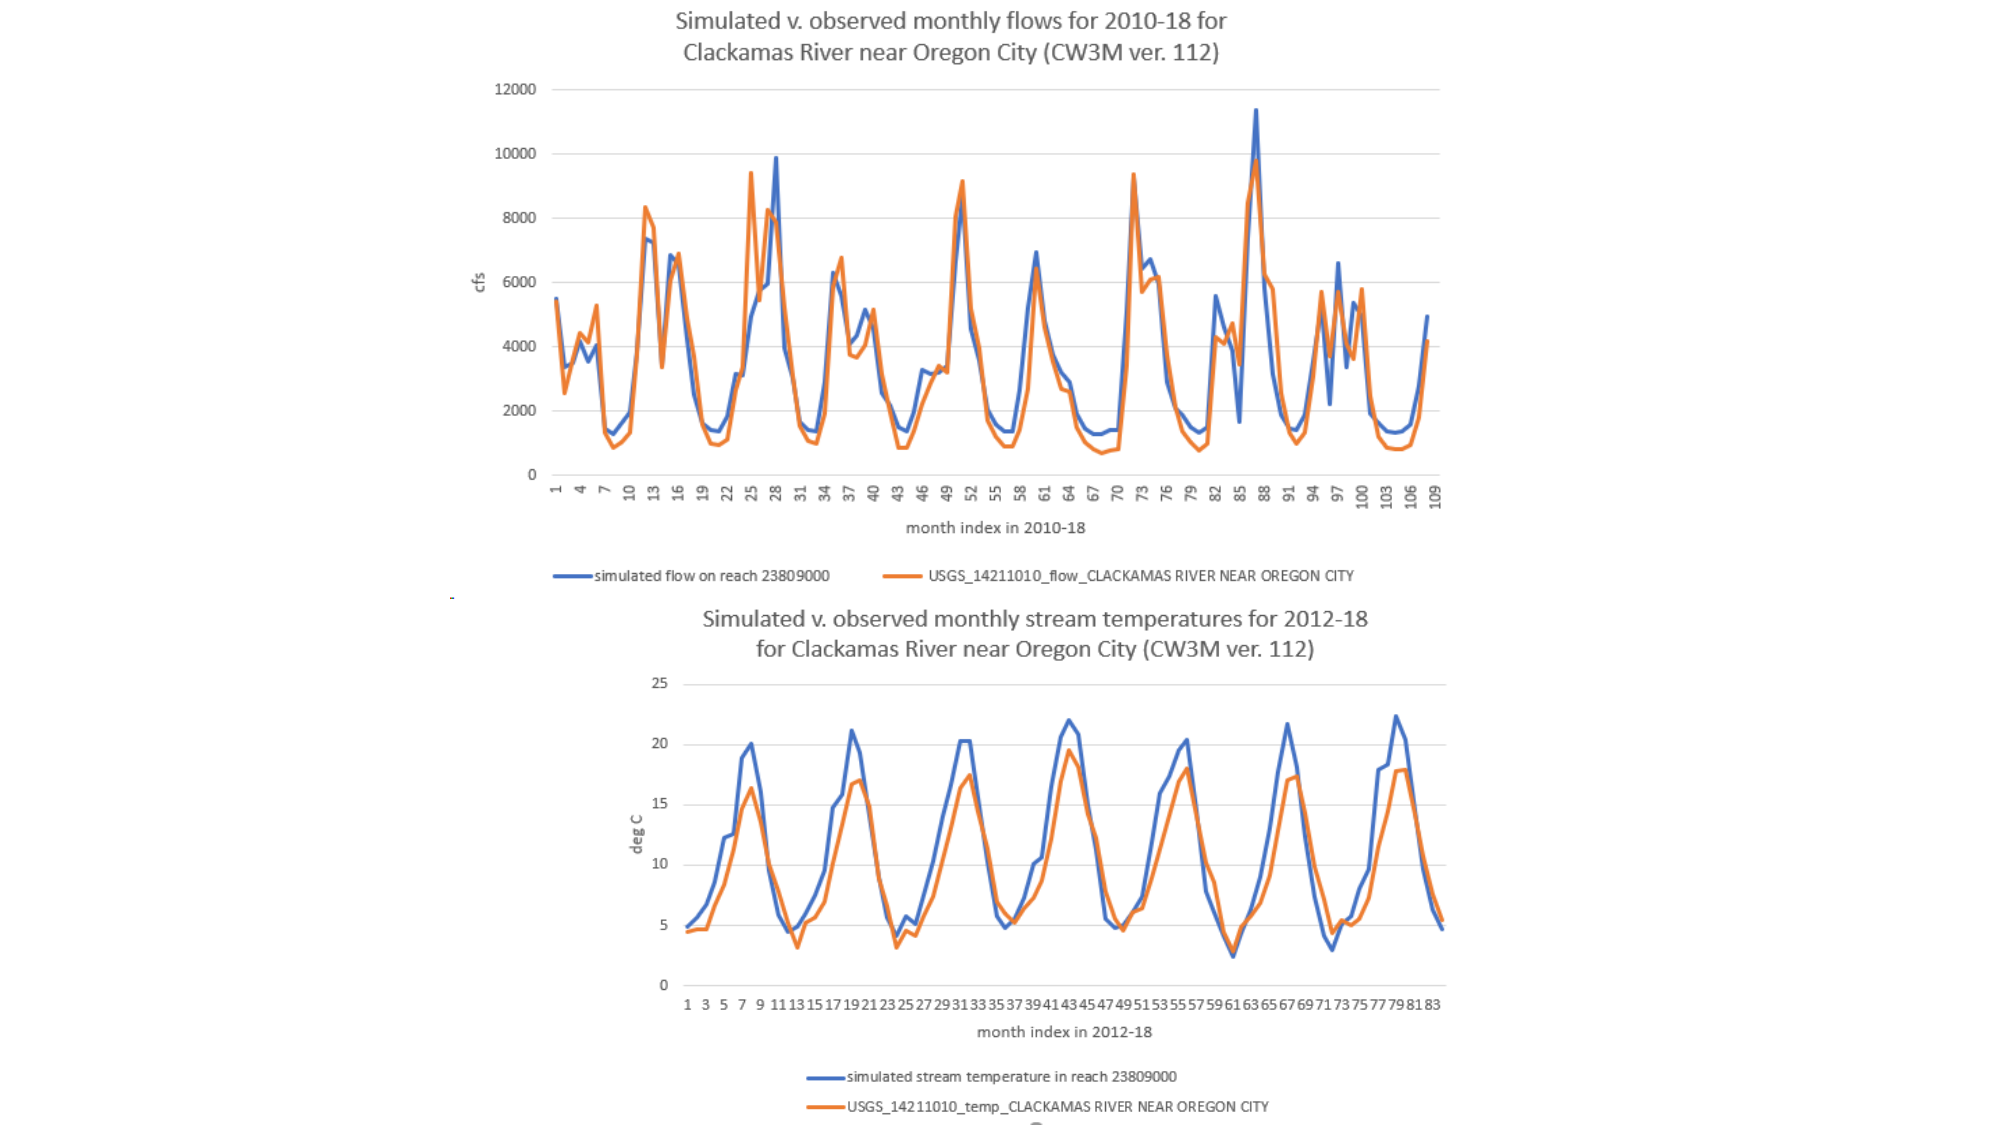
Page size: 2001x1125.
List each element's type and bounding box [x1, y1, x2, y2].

picture [450, 0, 1462, 1125]
